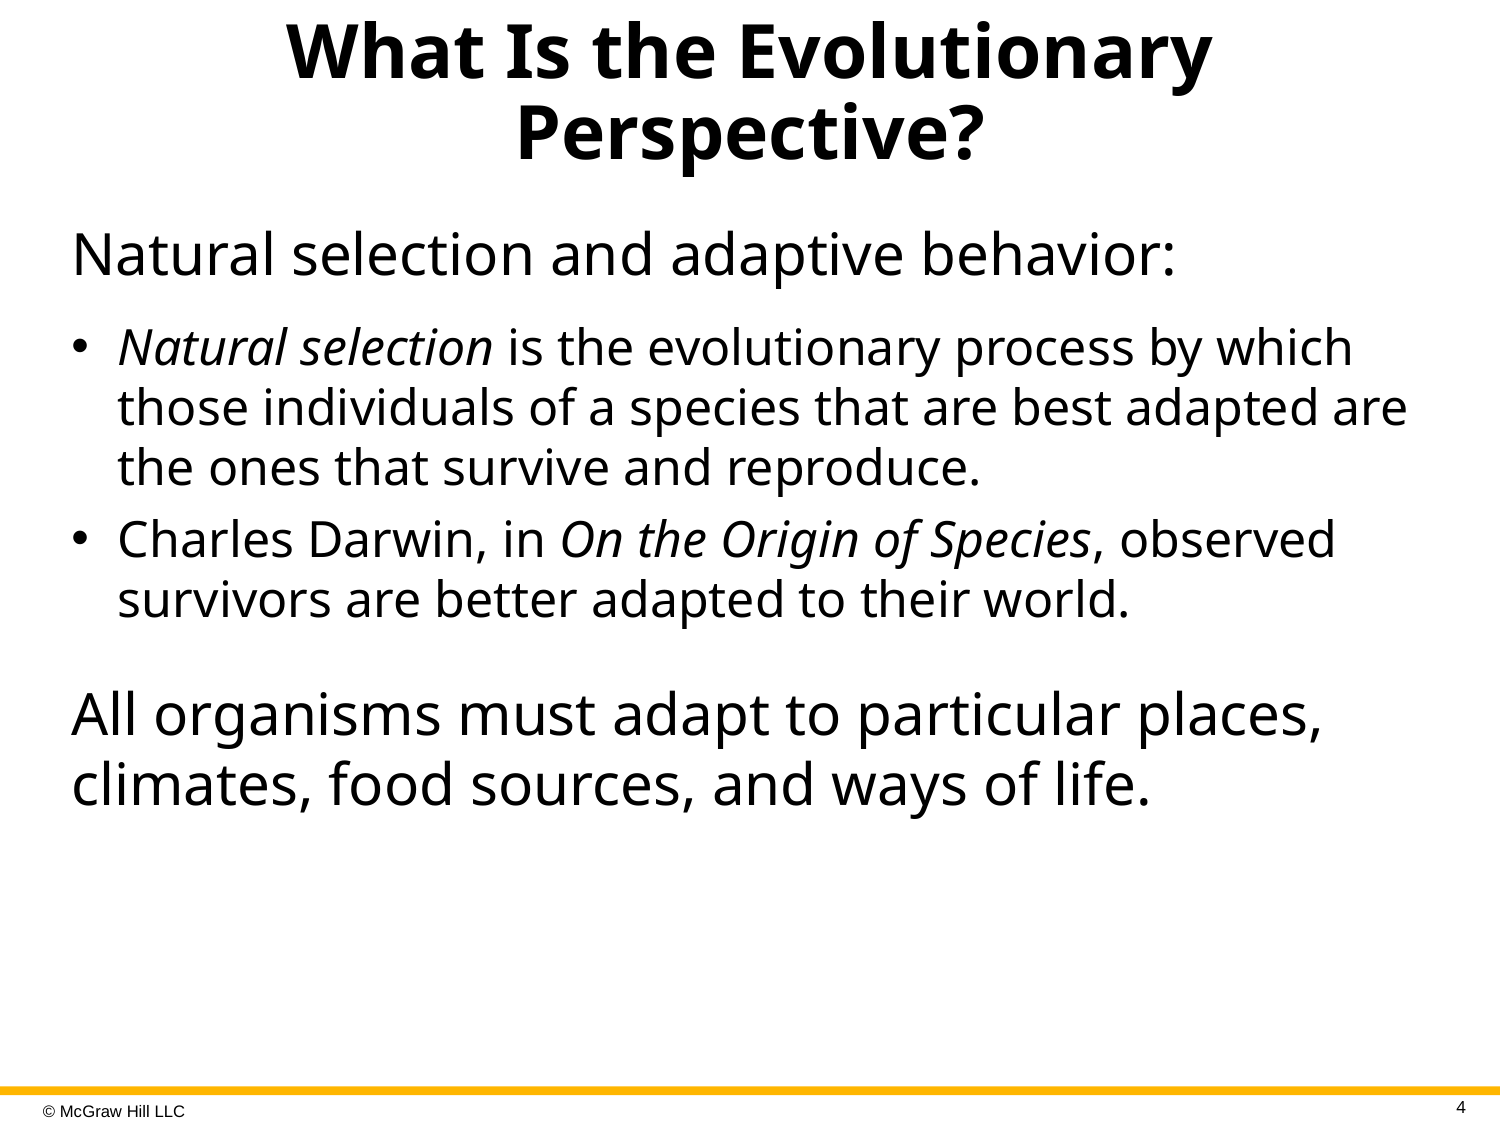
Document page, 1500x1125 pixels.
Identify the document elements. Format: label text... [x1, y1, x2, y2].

slide_number 4 [1415, 1094, 1474, 1122]
list Natural selection and adaptive behavior: Natural selection is the evolutionary process by which those individuals of a species that are best adapted are the ones that survive and reproduce. Charles Darwin, in On the Origin of Species, observed survivors are better adapted to their world. All organisms must adapt to particular places, climates, food sources, and ways of life. [56, 209, 1444, 1025]
title What Is the Evolutionary Perspective? [56, 28, 1444, 162]
